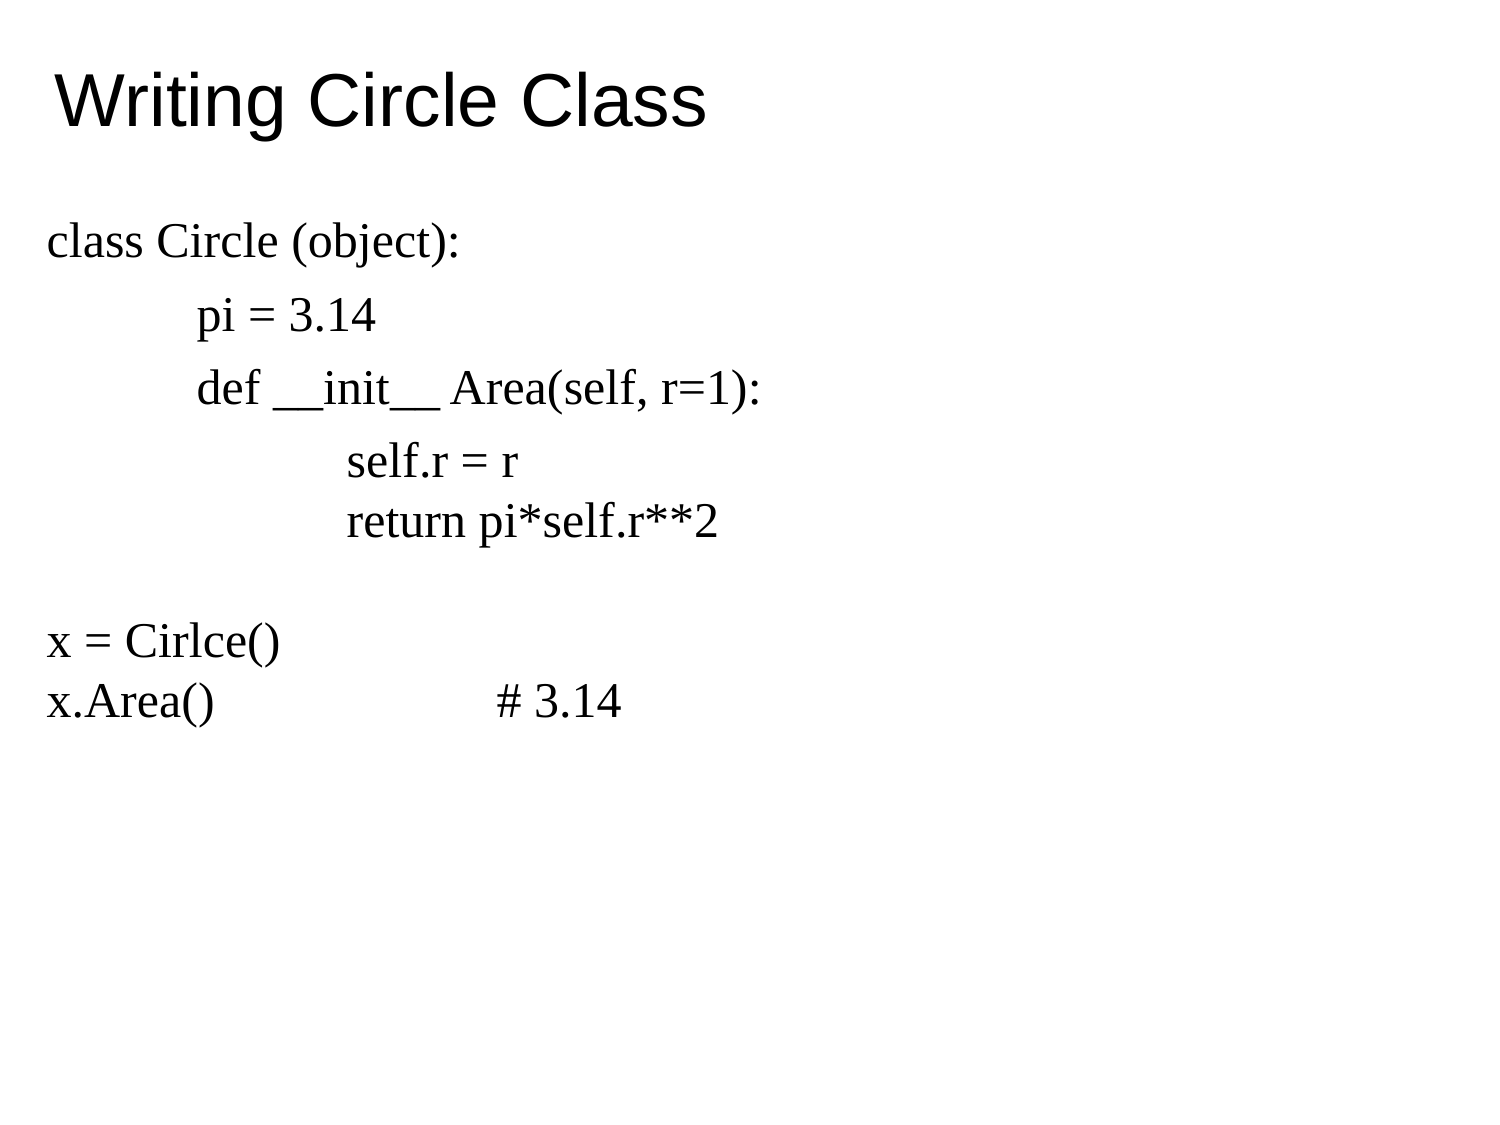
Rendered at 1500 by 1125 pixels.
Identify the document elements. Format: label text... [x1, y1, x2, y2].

list class Circle (object): pi = 3.14 def __init__ Area(self, r=1): self.r = r return pi*self.r**2 x = Cirlce() x.Area() # 3.14 [31, 200, 1469, 994]
title Writing Circle Class [40, 51, 1411, 142]
